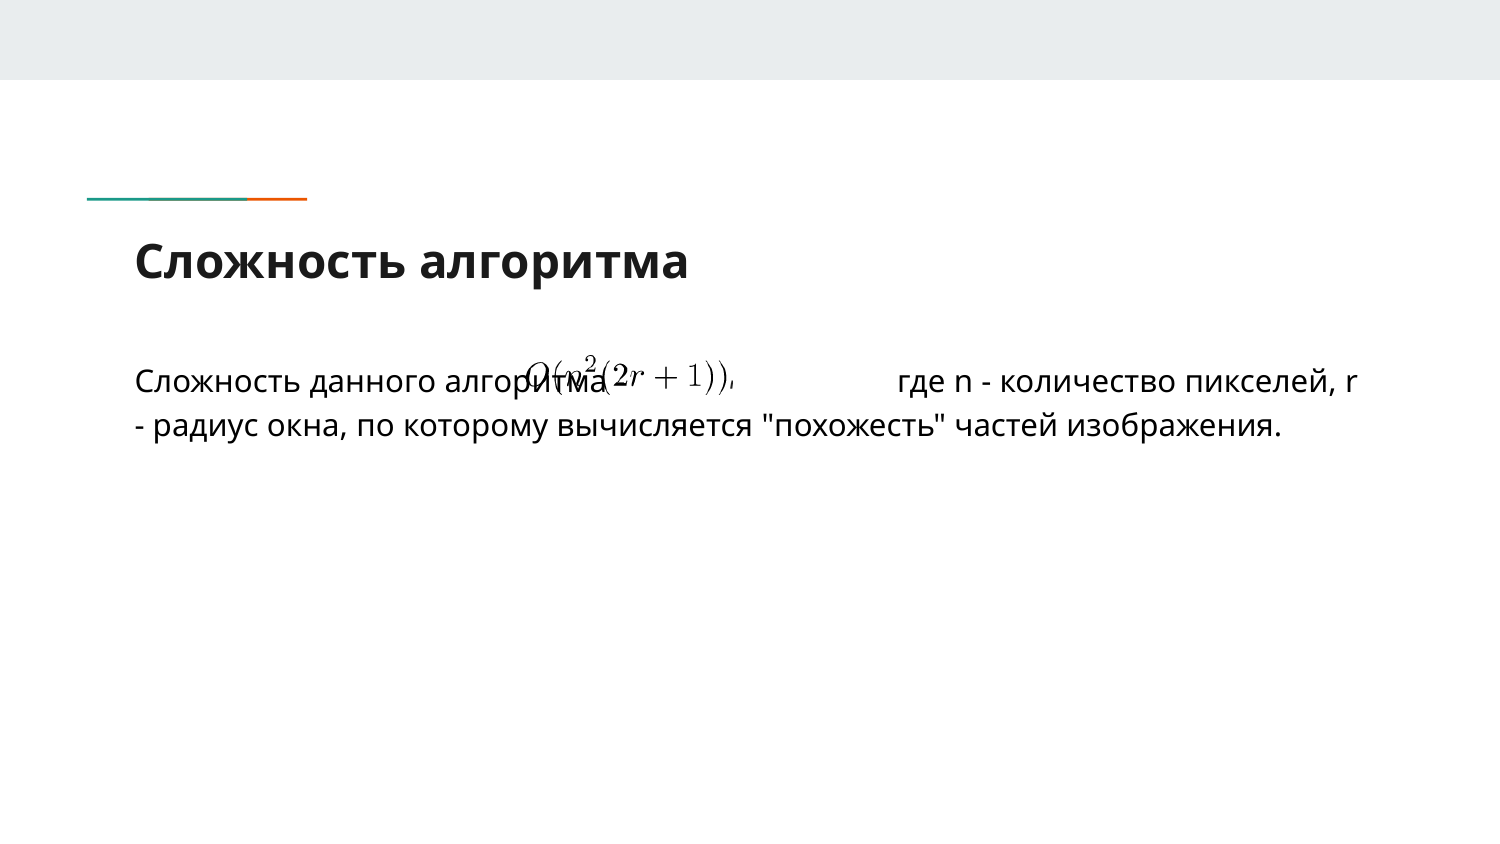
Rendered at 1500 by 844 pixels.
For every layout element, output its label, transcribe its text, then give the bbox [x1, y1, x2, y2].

picture [518, 352, 733, 398]
list Сложность данного алгоритма - где n - количество пикселей, r - радиус окна, по которому вычисляется "похожесть" частей изображения. [119, 341, 1381, 712]
title Сложность алгоритма [119, 216, 1381, 305]
